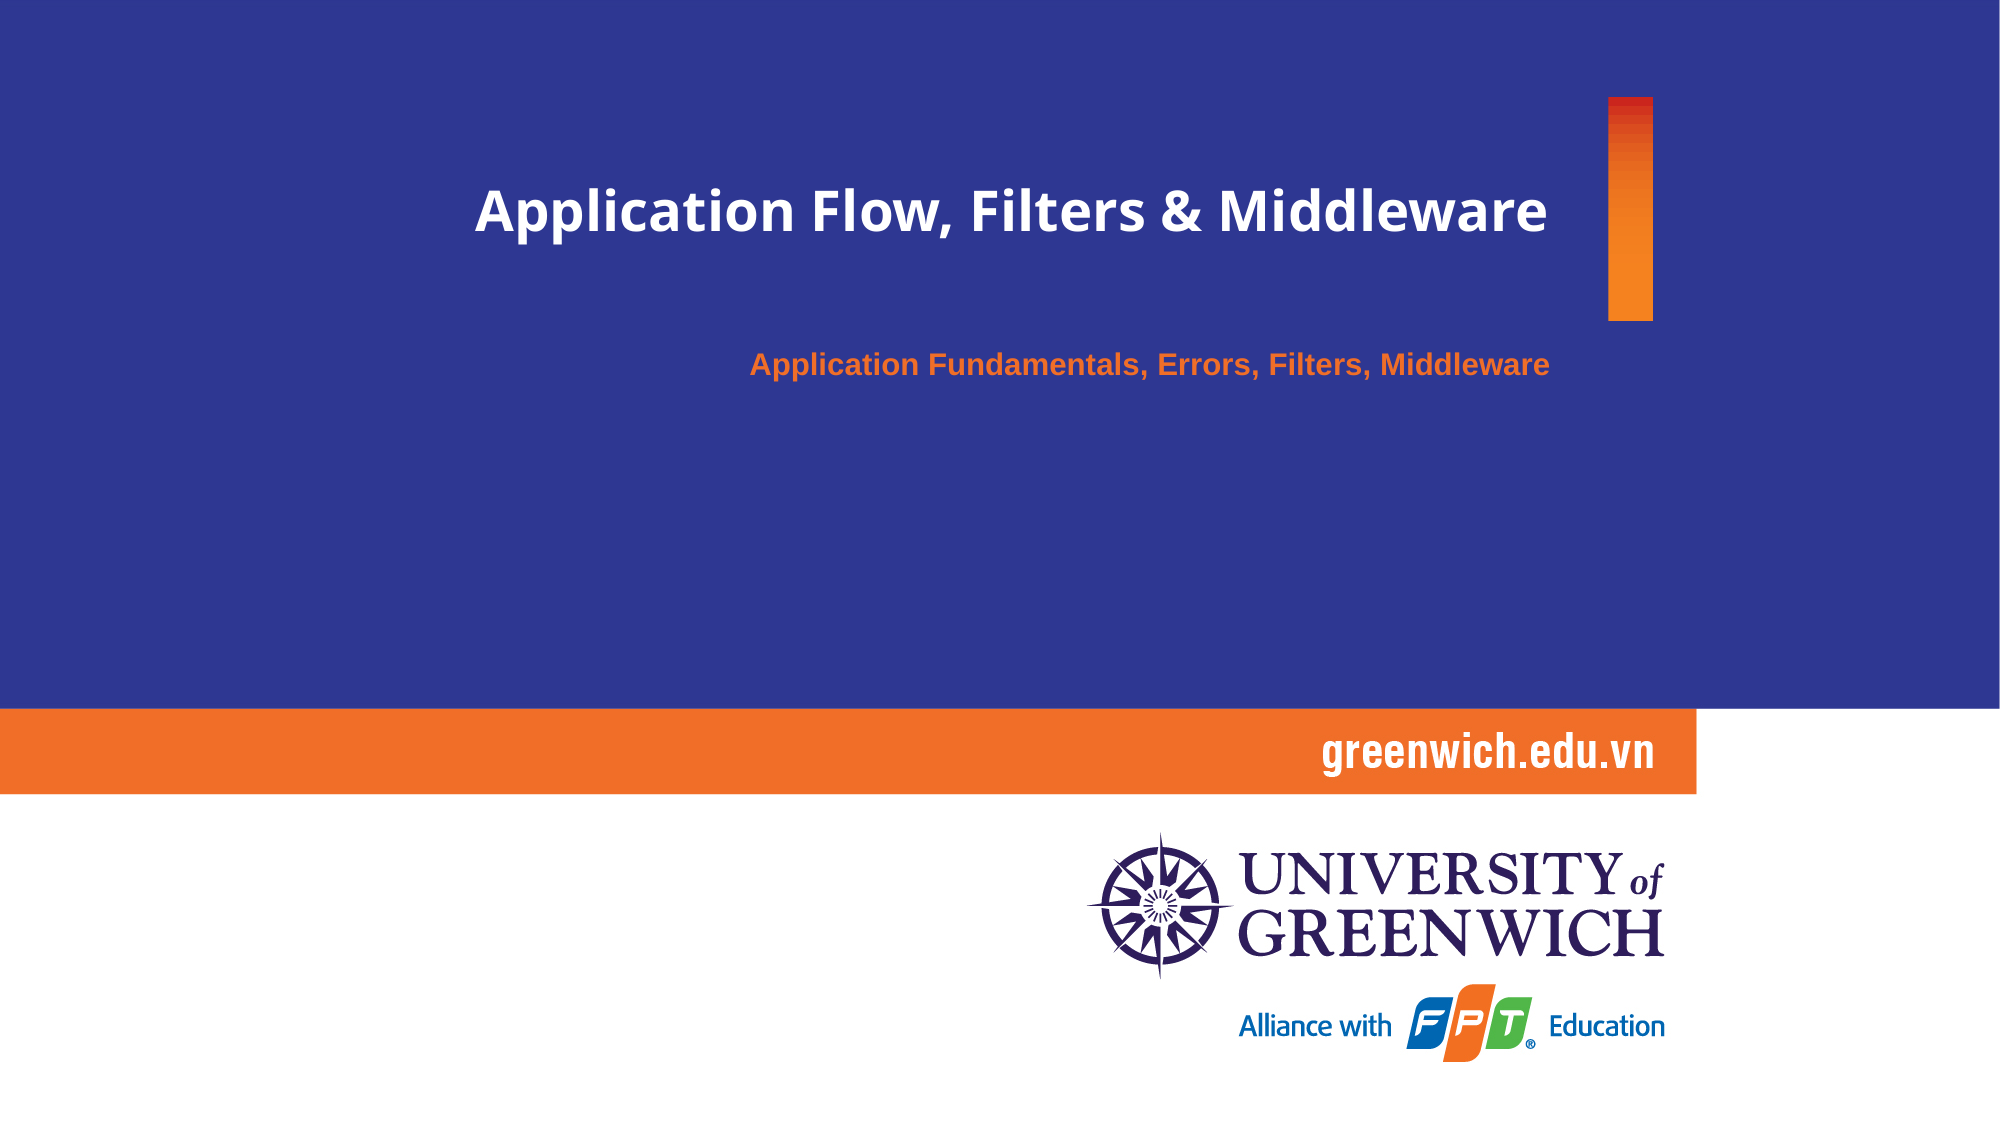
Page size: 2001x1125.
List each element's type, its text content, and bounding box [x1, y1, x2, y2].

subtitle Application Fundamentals, Errors, Filters, Middleware [263, 339, 1567, 473]
picture [0, 0, 2000, 1125]
title Application Flow, Filters & Middleware [263, 97, 1567, 321]
